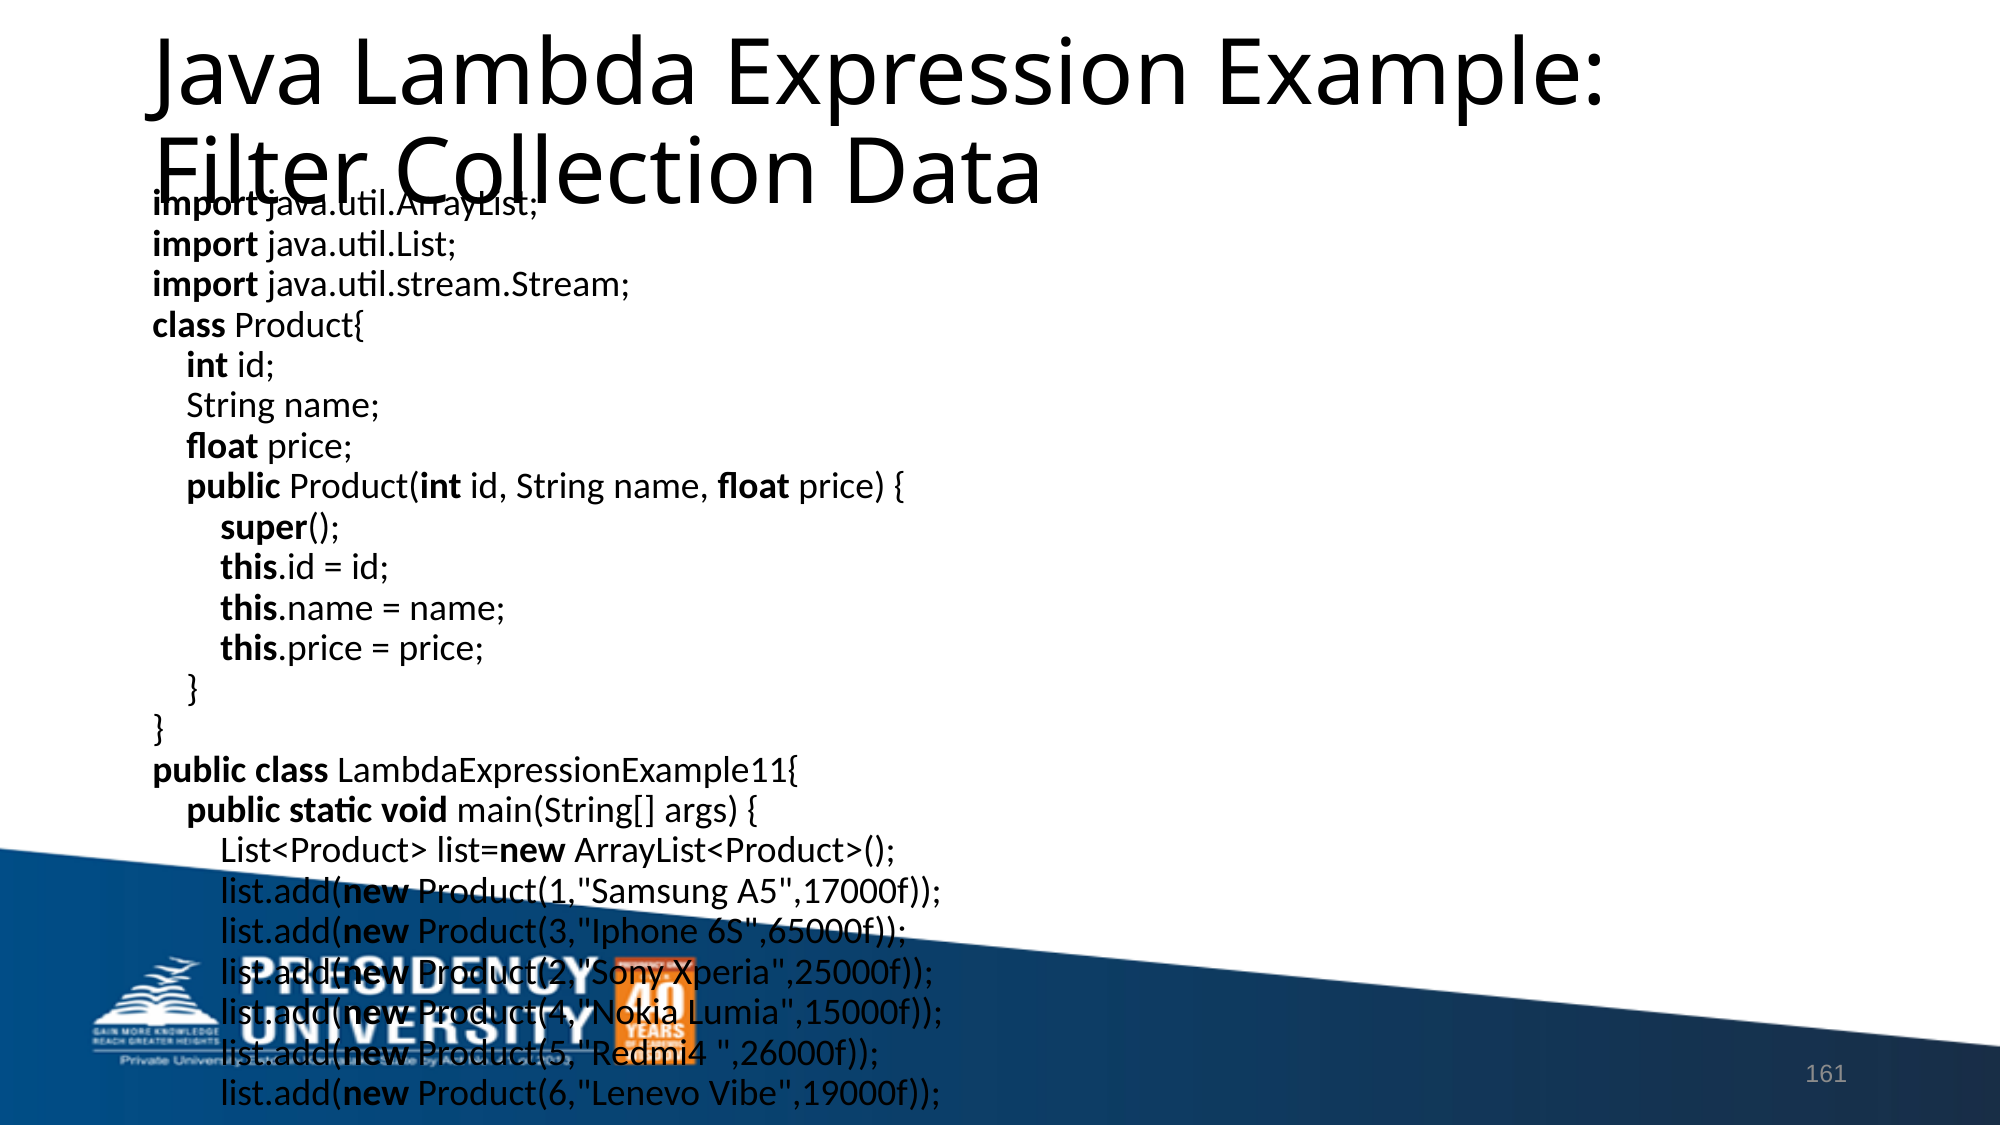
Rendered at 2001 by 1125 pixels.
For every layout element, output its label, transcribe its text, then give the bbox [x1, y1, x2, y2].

title Java Lambda Expression Example: Filter Collection Data [137, 59, 1863, 175]
slide_number 161 [1412, 1042, 1863, 1103]
list import java.util.ArrayList; import java.util.List; import java.util.stream.Stream; class Product{ int id; String name; float price; public Product(int id, String name, float price) { super(); this.id = id; this.name = name; this.price = price; } } public class LambdaExpressionExample11{ public static void main(String[] args) { List<Product> list=new ArrayList<Product>(); list.add(new Product(1,"Samsung A5",17000f)); list.add(new Product(3,"Iphone 6S",65000f)); list.add(new Product(2,"Sony Xperia",25000f)); list.add(new Product(4,"Nokia Lumia",15000f)); list.add(new Product(5,"Redmi4 ",26000f)); list.add(new Product(6,"Lenevo Vibe",19000f)); // using lambda to filter data Stream<Product> filtered_data = list.stream().filter(p -> p.price > 20000); // using lambda to iterate through collection filtered_data.forEach( product -> System.out.println(product.name+": "+product.price) ); } } [137, 175, 1863, 1014]
picture [0, 845, 2000, 1125]
